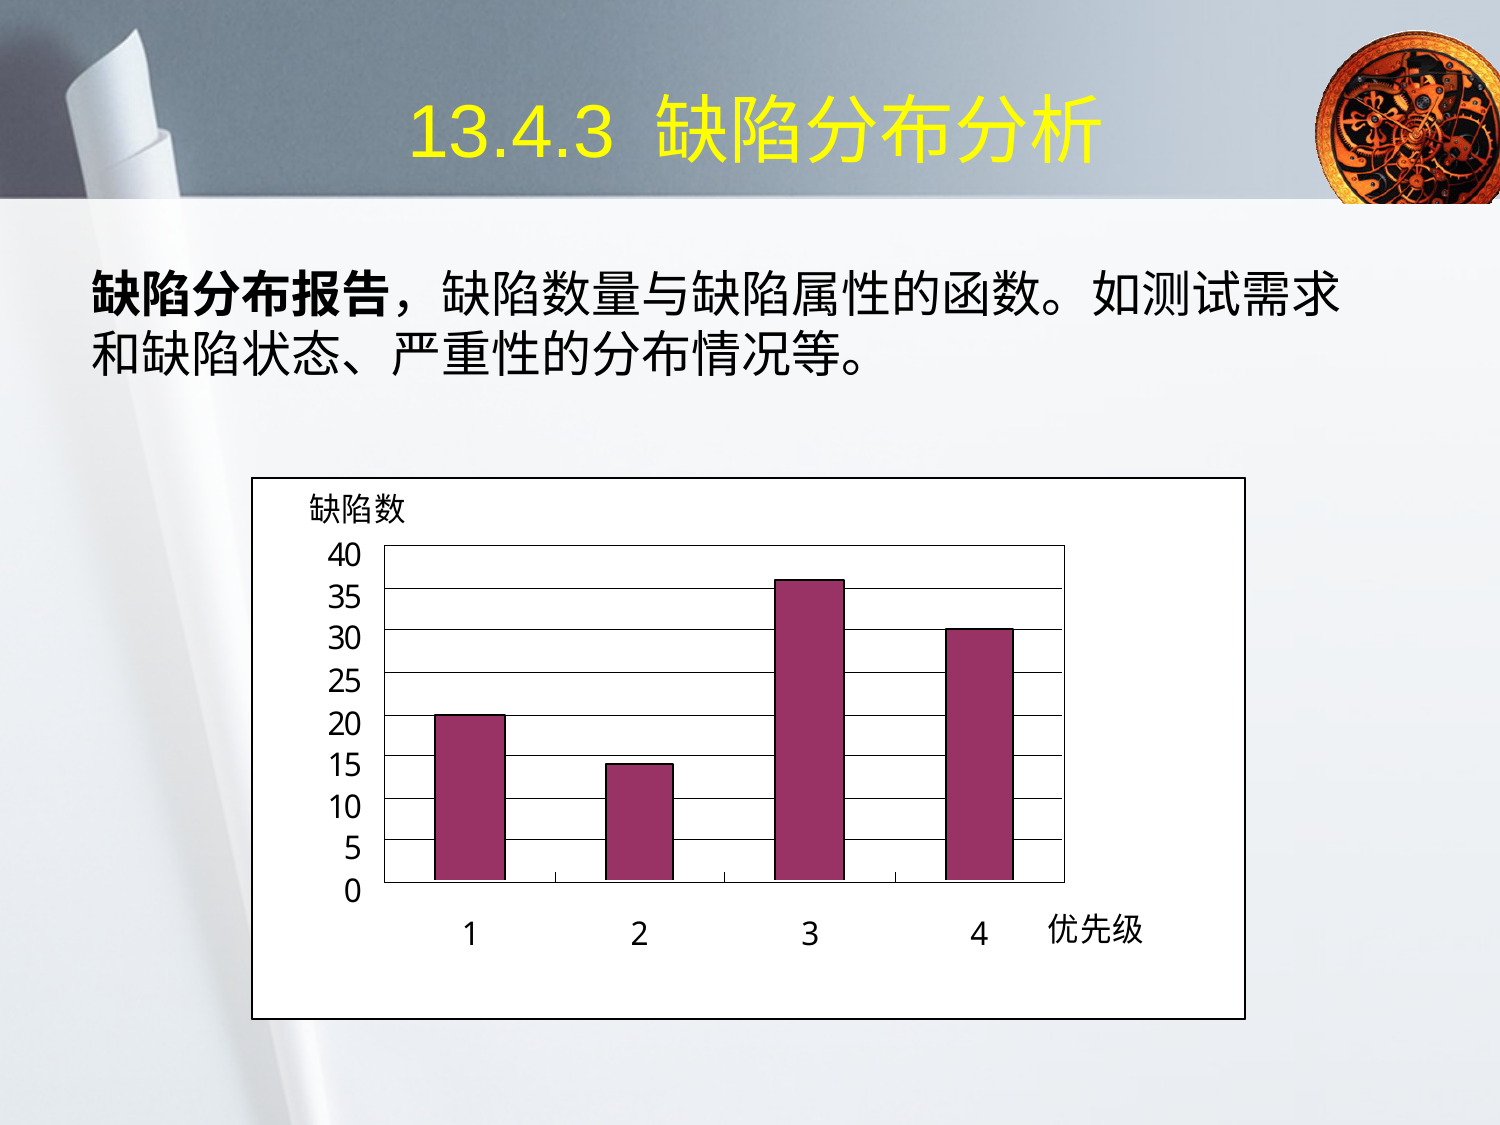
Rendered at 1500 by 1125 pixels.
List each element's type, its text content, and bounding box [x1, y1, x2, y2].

list 缺陷分布报告，缺陷数量与缺陷属性的函数。如测试需求和缺陷状态、严重性的分布情况等。 [76, 255, 1389, 445]
title 13.4.3 缺陷分布分析 [206, 30, 1276, 179]
picture [241, 467, 1258, 1030]
picture [0, 0, 1500, 204]
